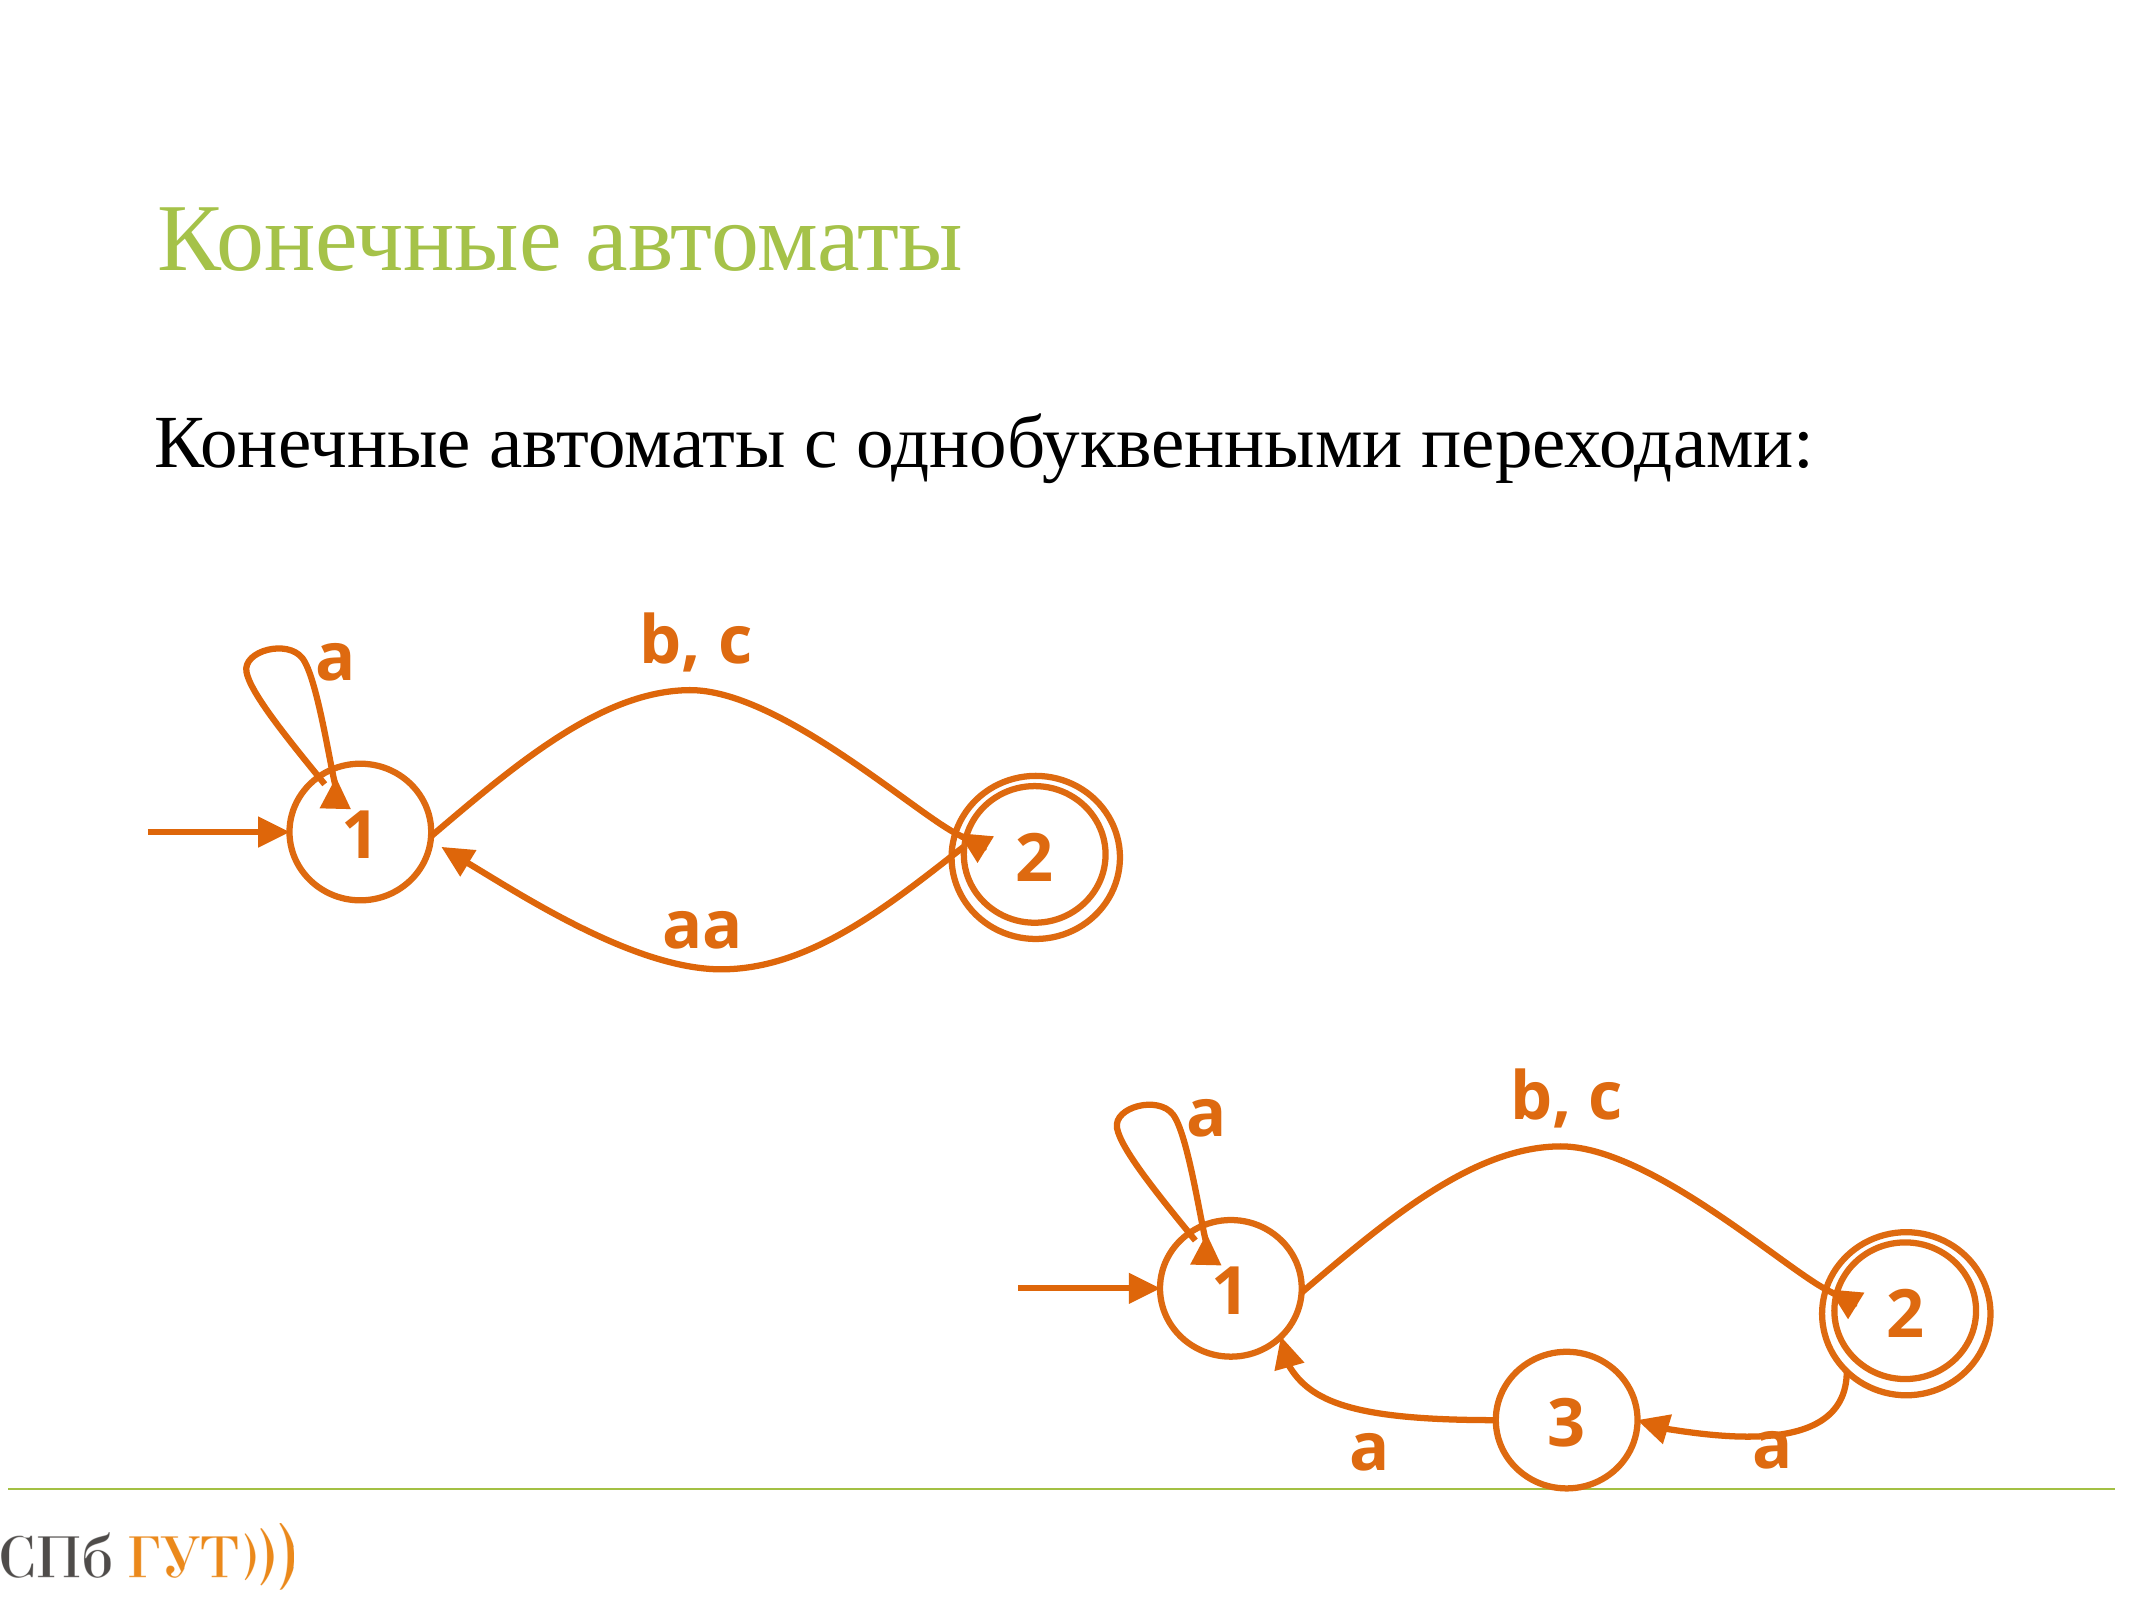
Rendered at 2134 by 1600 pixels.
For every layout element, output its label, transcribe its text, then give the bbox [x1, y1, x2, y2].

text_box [1018, 1043, 1991, 1494]
picture [1, 1522, 295, 1590]
list Конечные автоматы с однобуквенными переходами: [142, 381, 2024, 1557]
title Конечные автоматы [146, 84, 1988, 381]
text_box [147, 587, 1121, 970]
